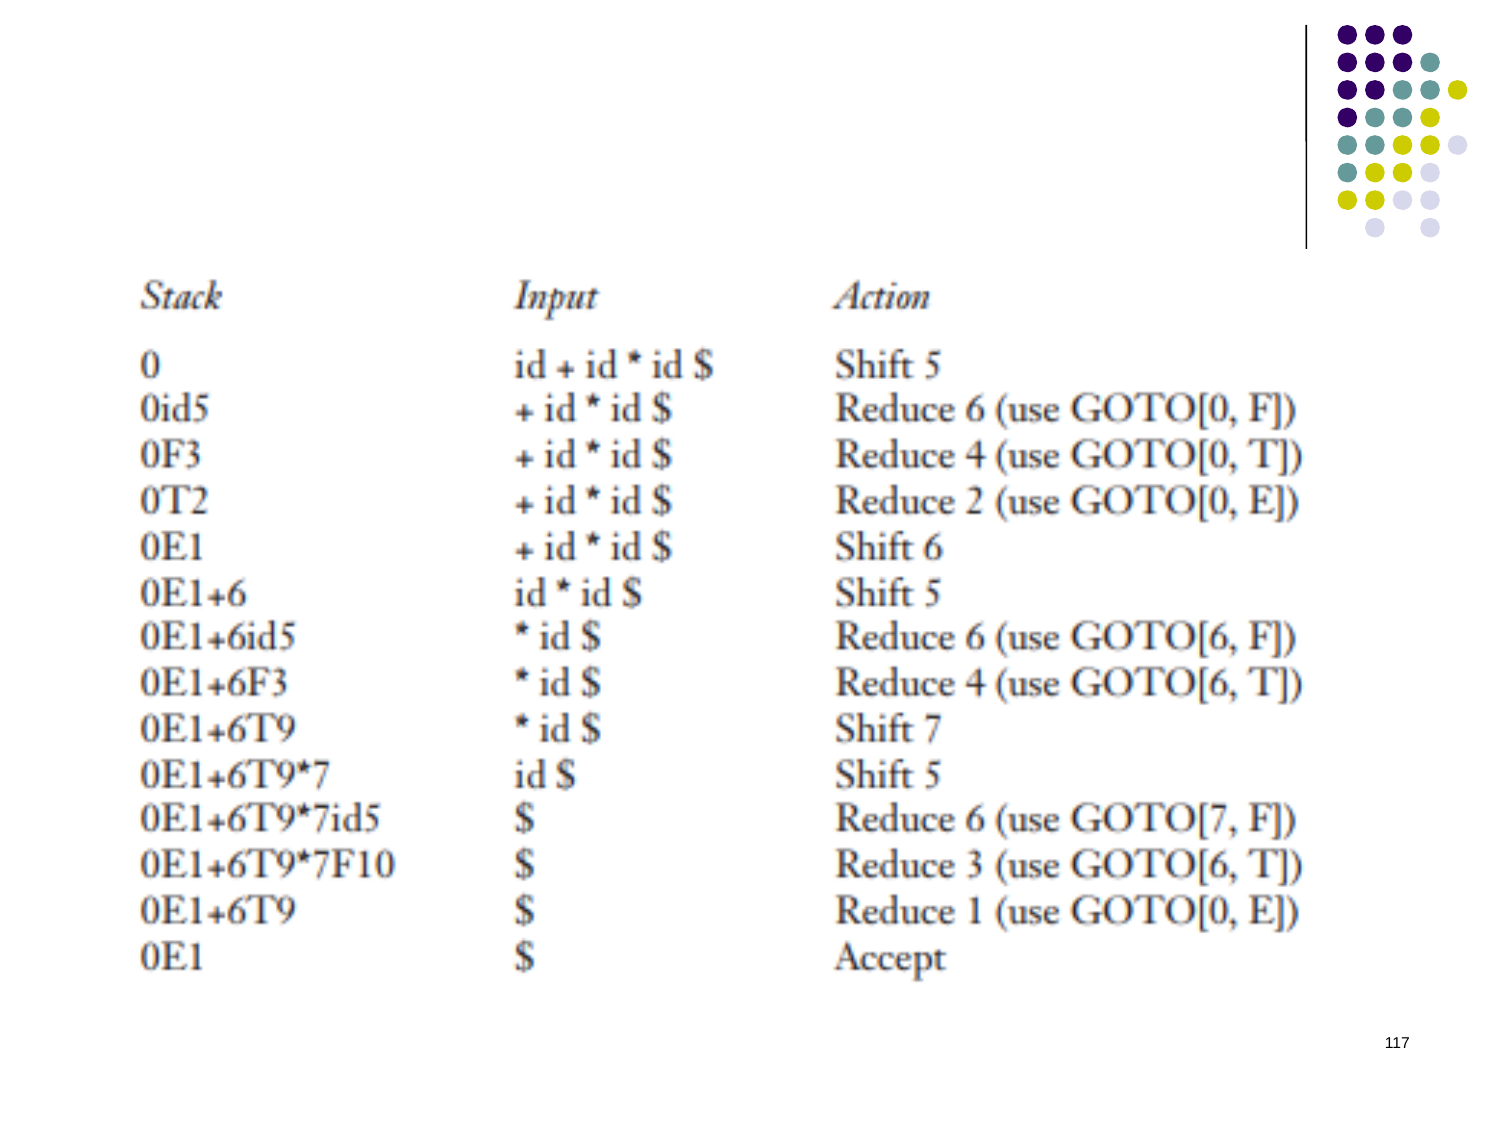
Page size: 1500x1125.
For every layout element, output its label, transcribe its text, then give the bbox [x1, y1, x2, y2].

slide_number 117 [1074, 1025, 1425, 1100]
picture [99, 249, 1377, 988]
